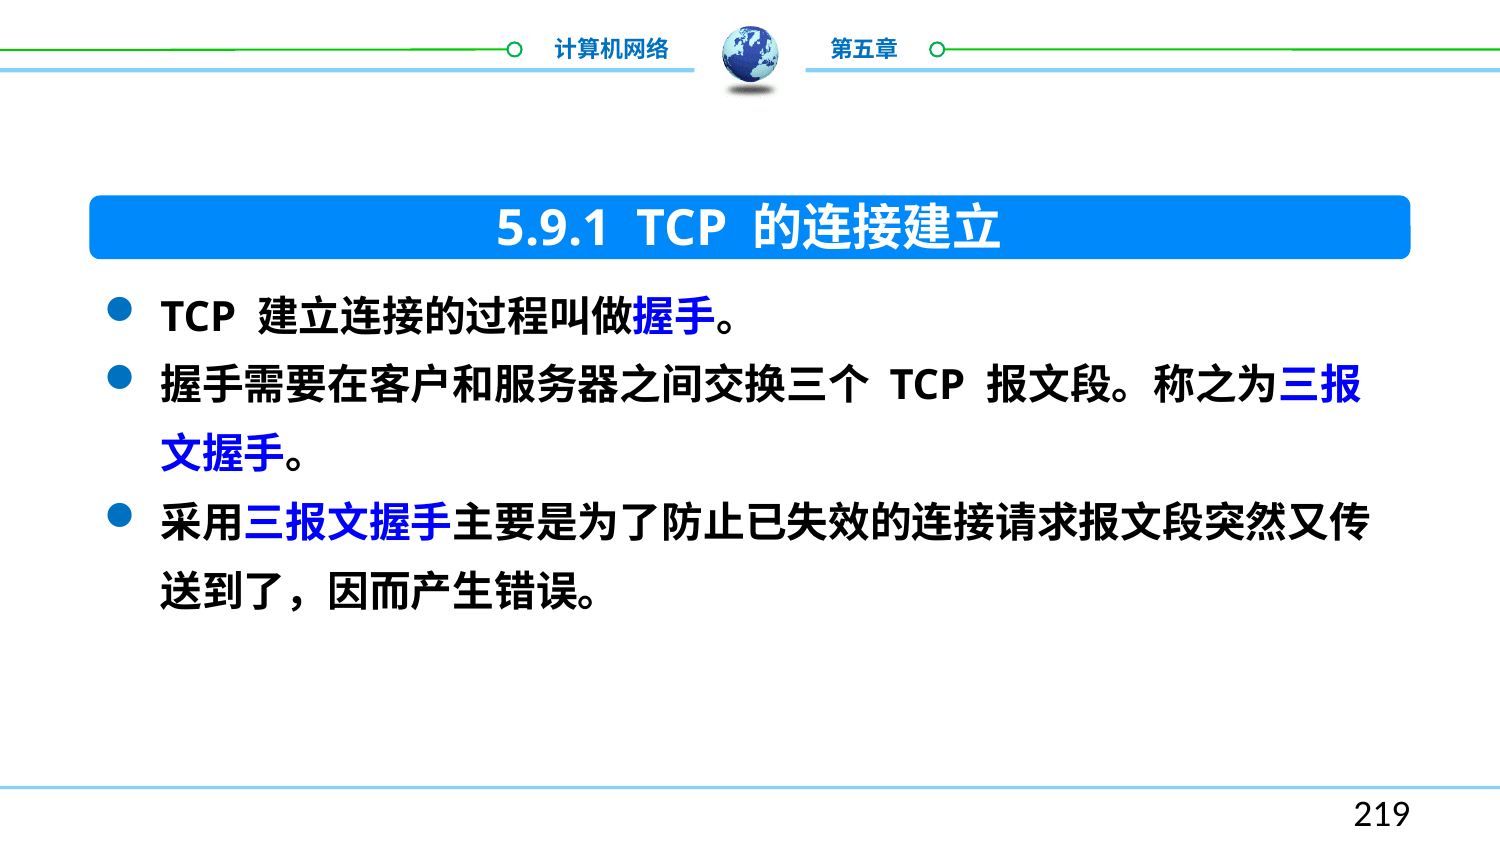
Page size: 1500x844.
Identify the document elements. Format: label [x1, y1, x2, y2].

text_box [89, 188, 1411, 622]
slide_number [1074, 782, 1425, 827]
picture [720, 24, 780, 100]
